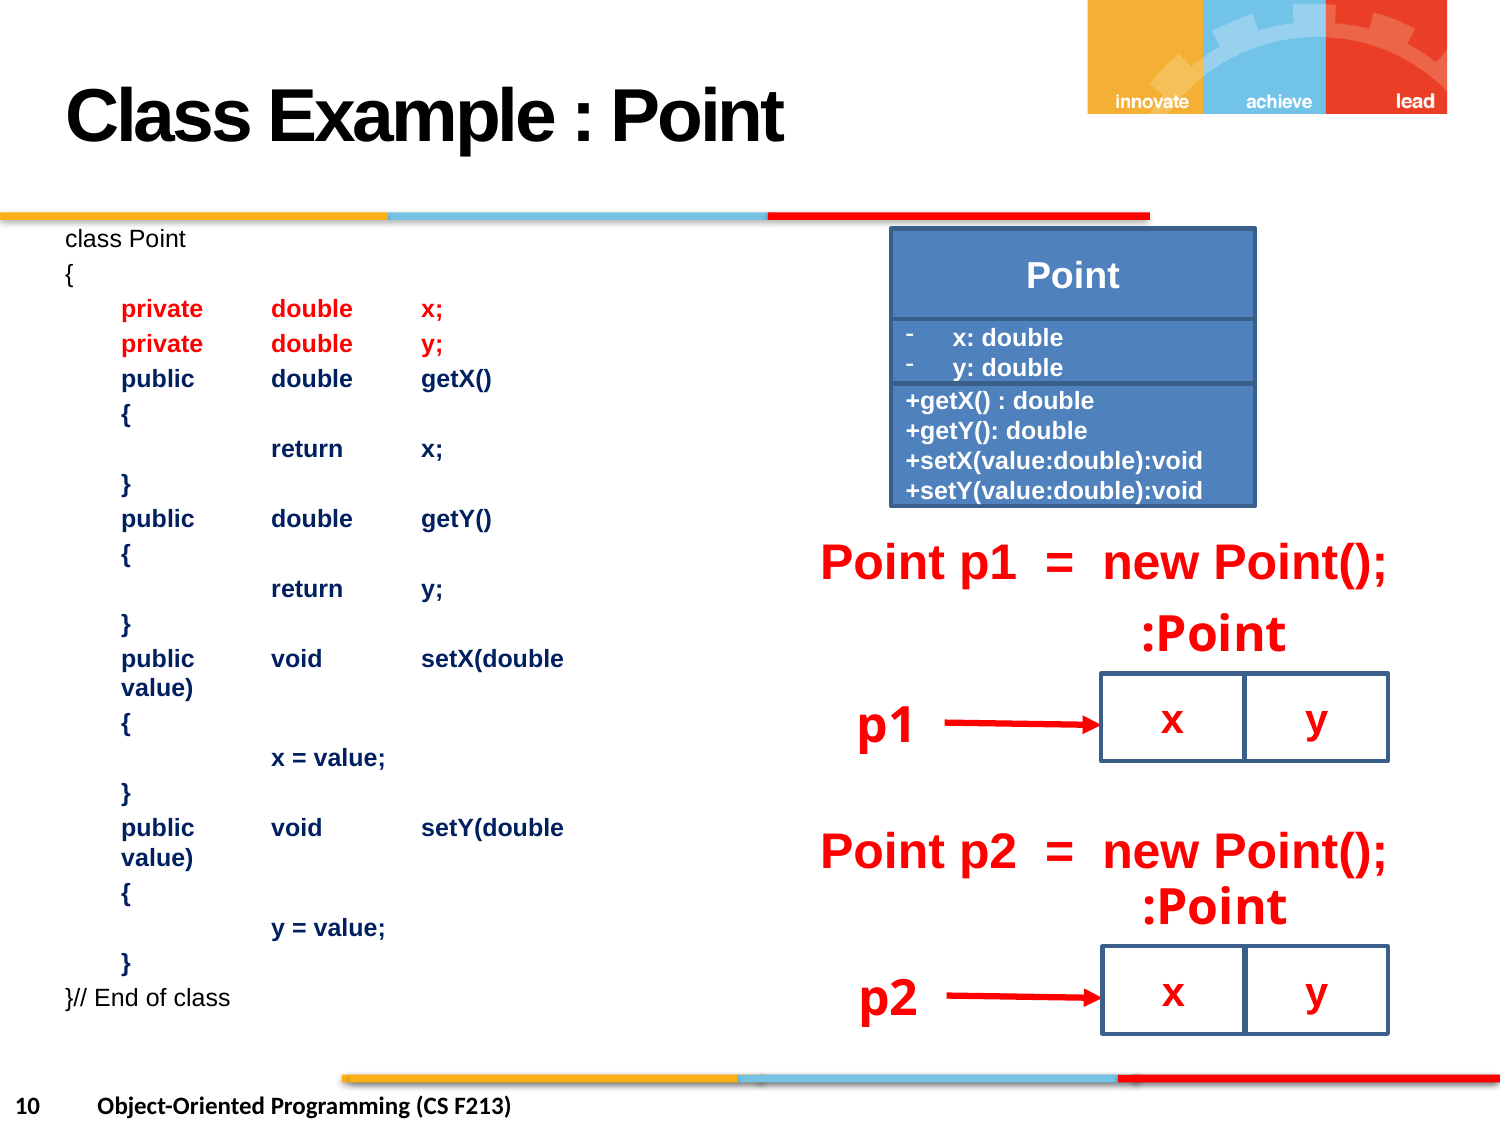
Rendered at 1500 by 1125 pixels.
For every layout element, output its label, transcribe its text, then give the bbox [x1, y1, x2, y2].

text_box Point p2 = new Point(); [762, 811, 1447, 887]
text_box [823, 866, 1389, 1035]
list class Point { private double x; private double y; public double getX() { return x; } public double getY() { return y; } public void setX(double value) { x = value; } public void setY(double value) { y = value; } }// End of class [50, 215, 656, 1059]
list Class Example : Point [50, 24, 1088, 213]
picture [1087, 0, 1448, 114]
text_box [890, 228, 1256, 506]
text_box Point p1 = new Point(); [762, 522, 1447, 597]
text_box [821, 593, 1389, 762]
